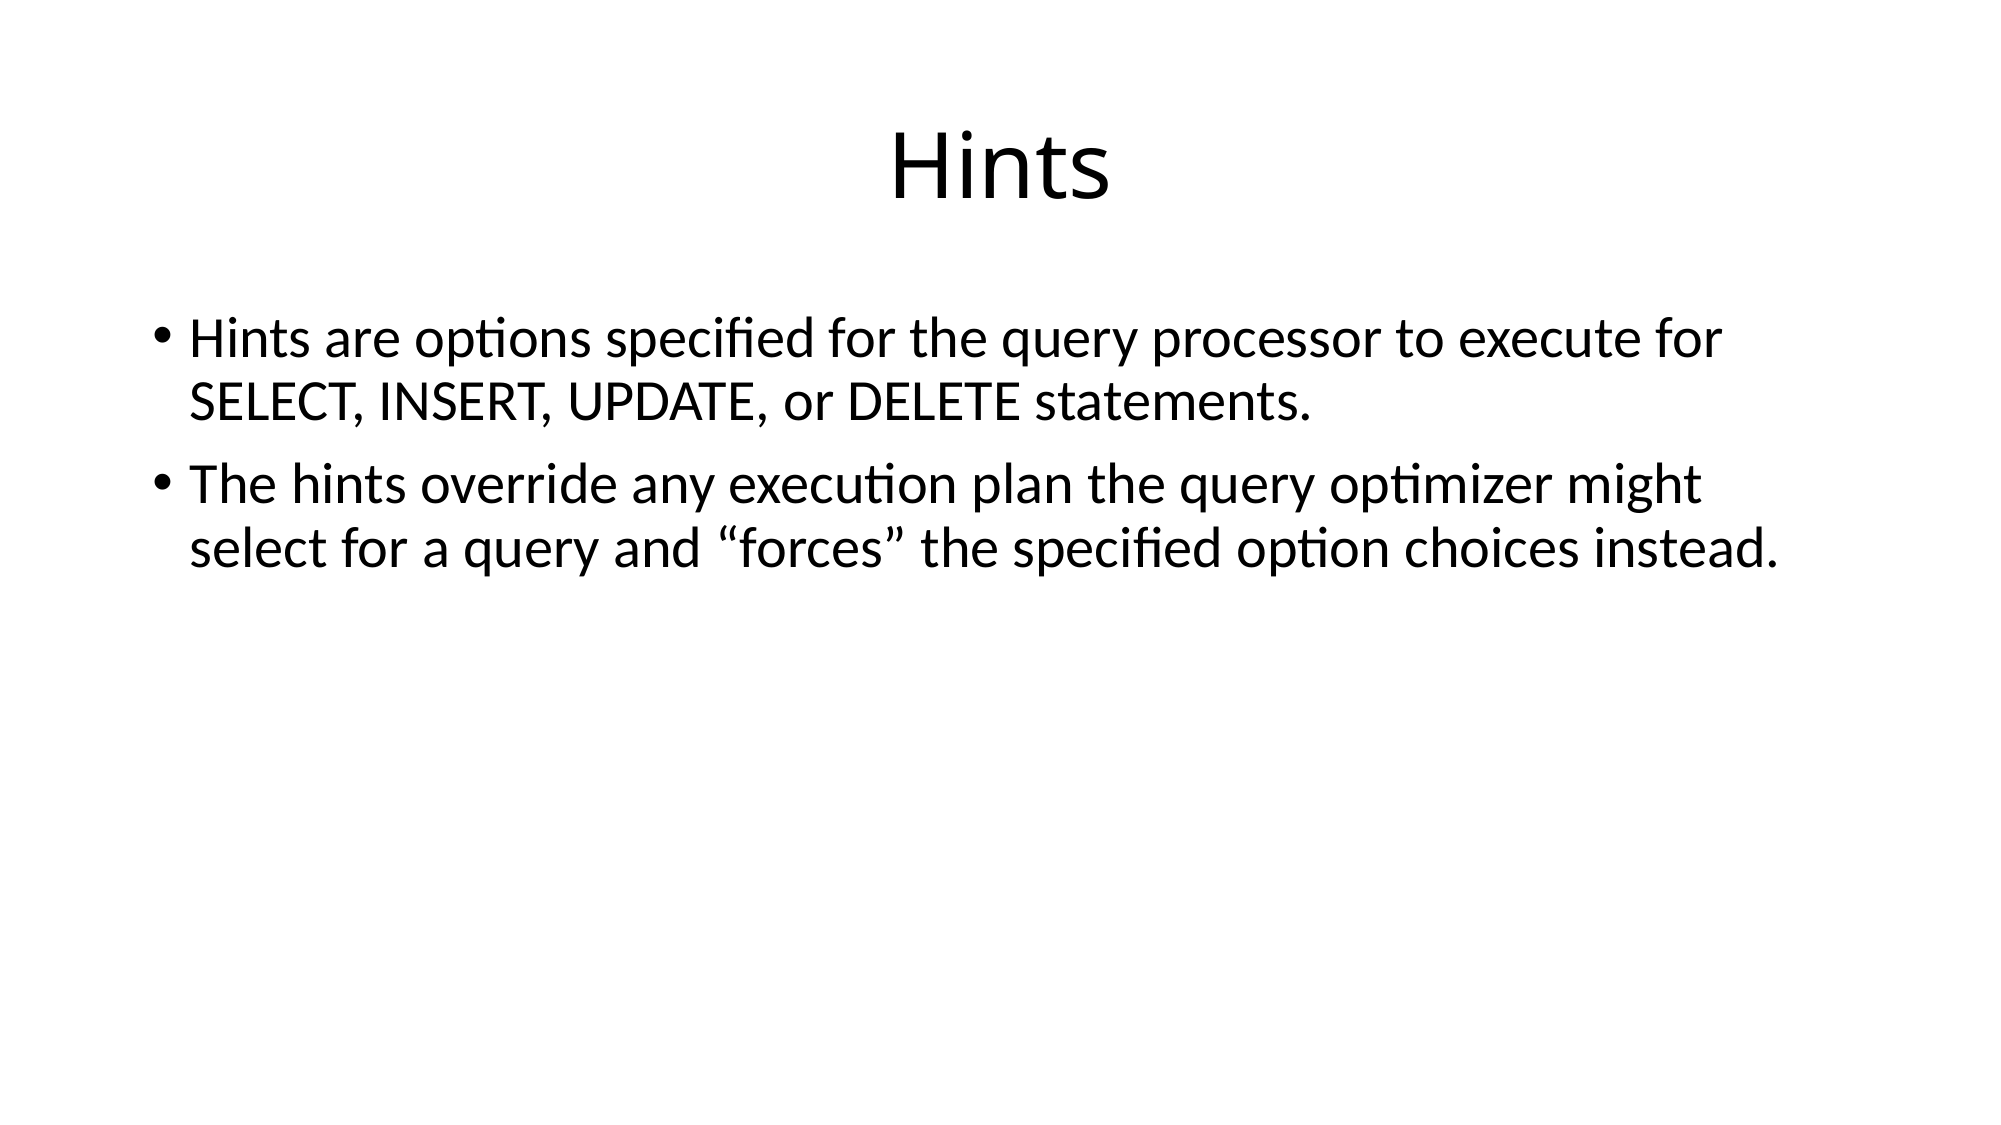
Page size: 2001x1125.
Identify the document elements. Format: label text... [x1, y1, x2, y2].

title Hints [137, 59, 1863, 278]
list Hints are options specified for the query processor to execute for SELECT, INSERT, UPDATE, or DELETE statements. The hints override any execution plan the query optimizer might select for a query and “forces” the specified option choices instead. [137, 299, 1863, 1014]
